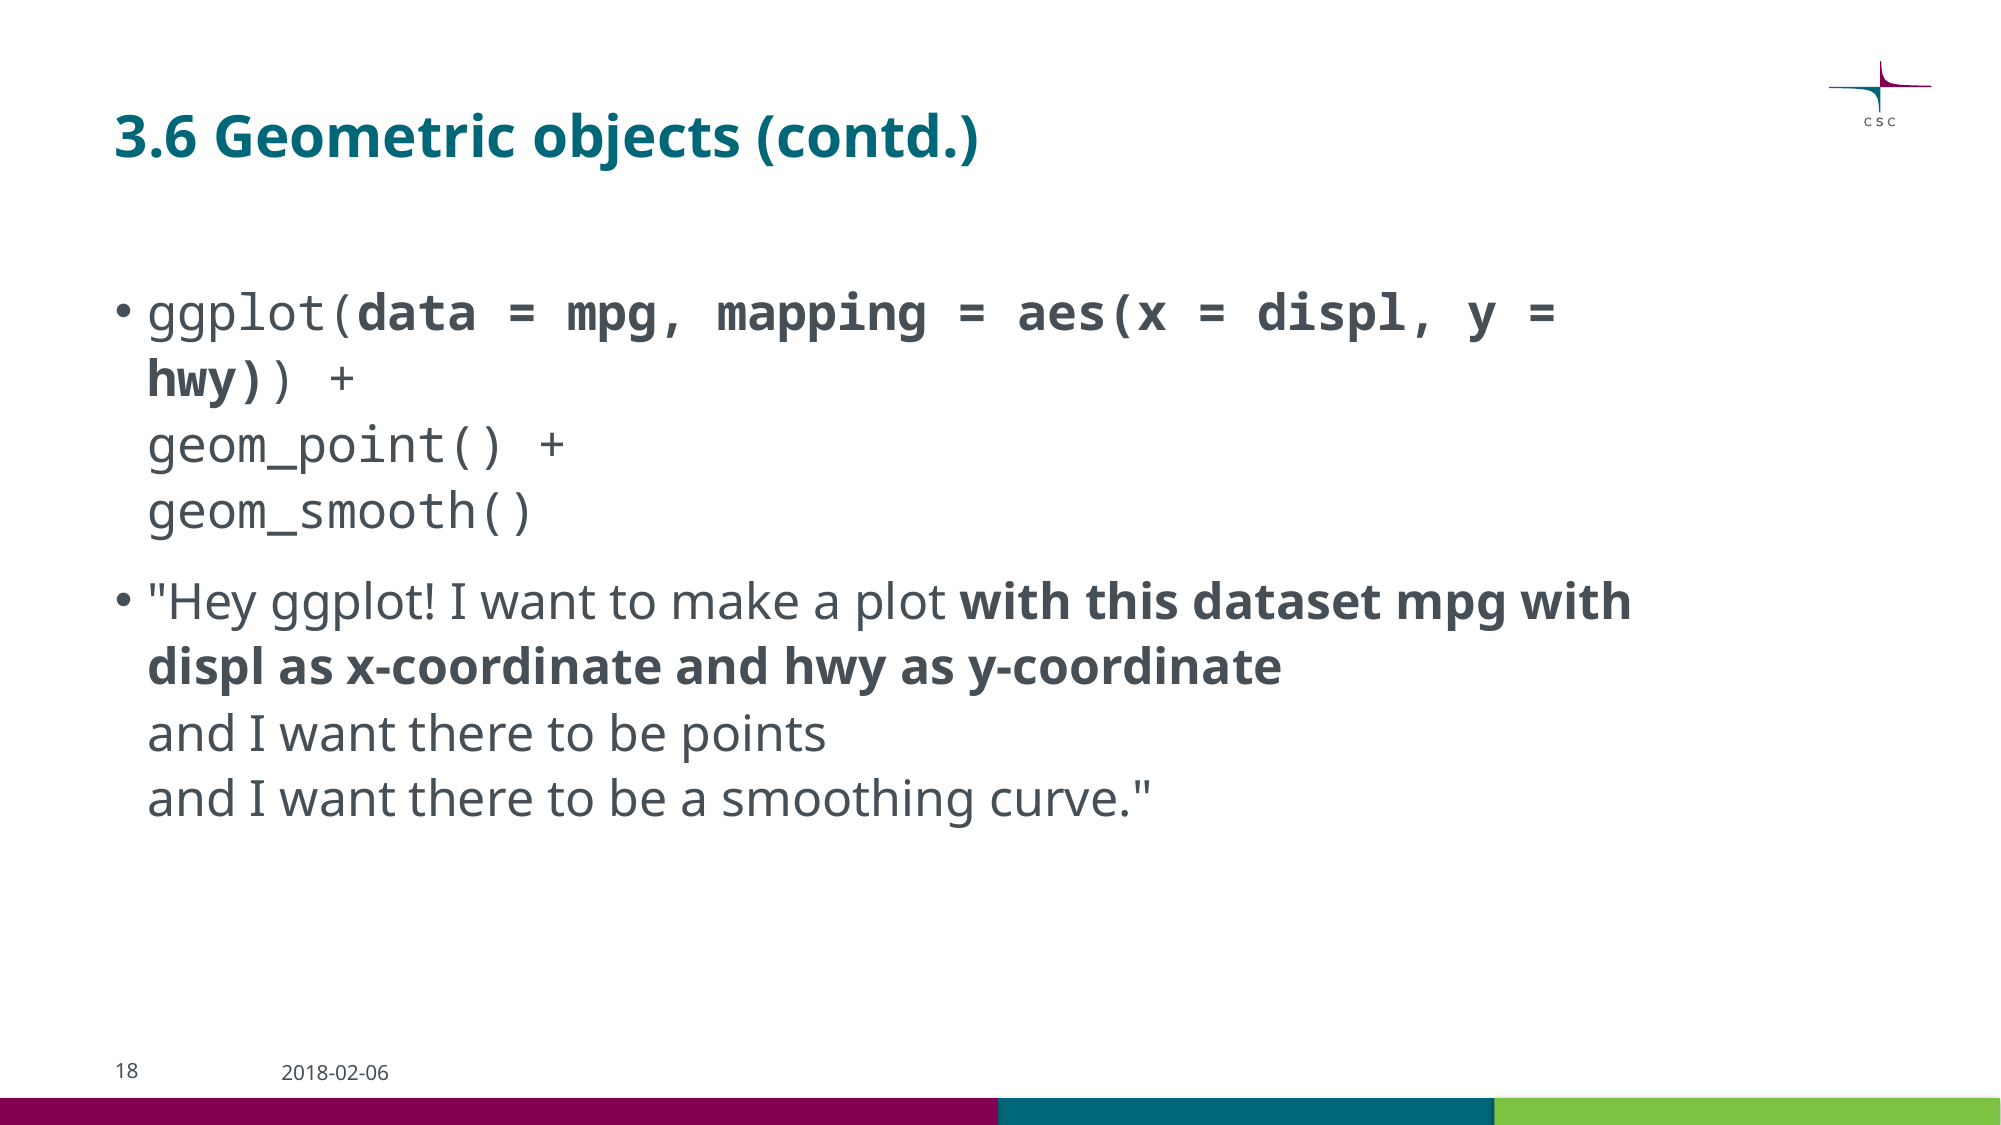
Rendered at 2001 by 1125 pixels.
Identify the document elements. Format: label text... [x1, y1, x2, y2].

title 3.6 Geometric objects (contd.) [99, 40, 1794, 229]
slide_number 18 [99, 1046, 242, 1099]
list ggplot(data = mpg, mapping = aes(x = displ, y = hwy)) + geom_point() + geom_smooth() "Hey ggplot! I want to make a plot with this dataset mpg with displ as x-coordinate and hwy as y-coordinate and I want there to be points and I want there to be a smoothing curve." [99, 266, 1752, 1010]
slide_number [266, 1046, 480, 1099]
